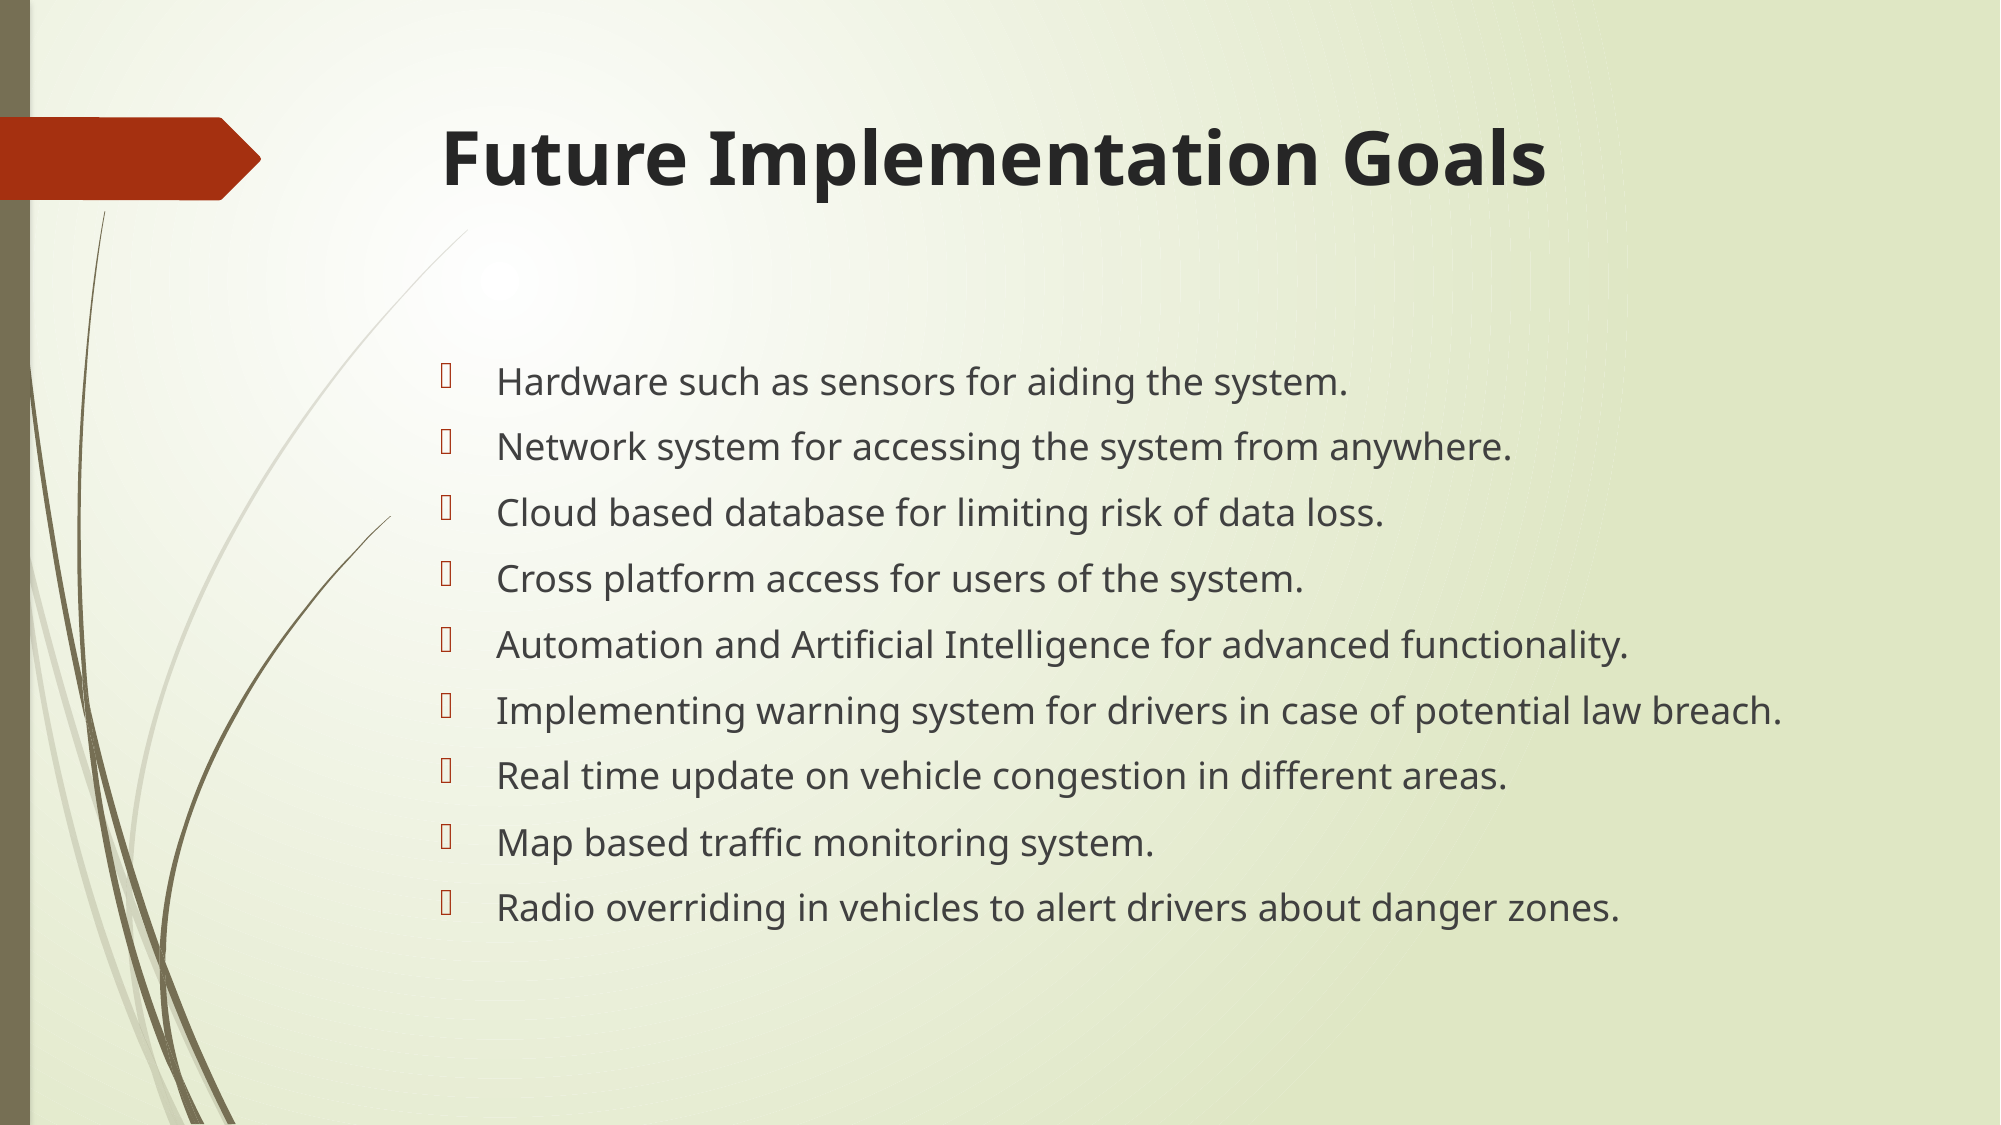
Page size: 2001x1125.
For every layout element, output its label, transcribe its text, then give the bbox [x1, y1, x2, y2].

list Hardware such as sensors for aiding the system. Network system for accessing the system from anywhere. Cloud based database for limiting risk of data loss. Cross platform access for users of the system. Automation and Artificial Intelligence for advanced functionality. Implementing warning system for drivers in case of potential law breach. Real time update on vehicle congestion in different areas. Map based traffic monitoring system. Radio overriding in vehicles to alert drivers about danger zones. [424, 350, 1888, 970]
title Future Implementation Goals [425, 102, 1888, 313]
